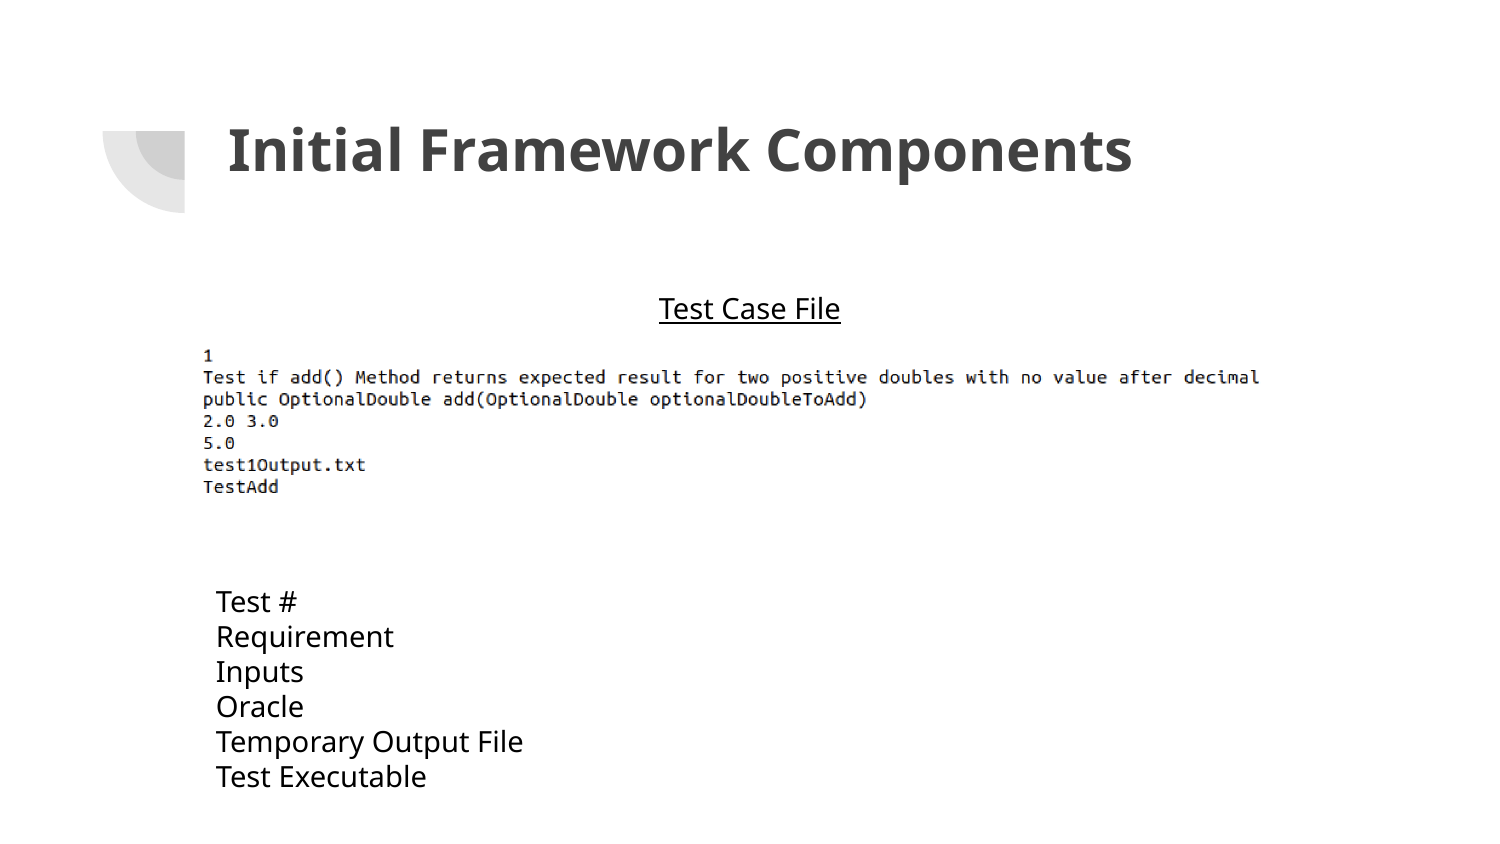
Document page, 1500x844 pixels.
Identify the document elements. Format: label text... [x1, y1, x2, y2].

text_box Test # Requirement Inputs Oracle Temporary Output File Test Executable [200, 568, 673, 824]
picture [200, 343, 1272, 501]
title Initial Framework Components [213, 98, 1368, 263]
text_box Test Case File [457, 275, 1043, 318]
